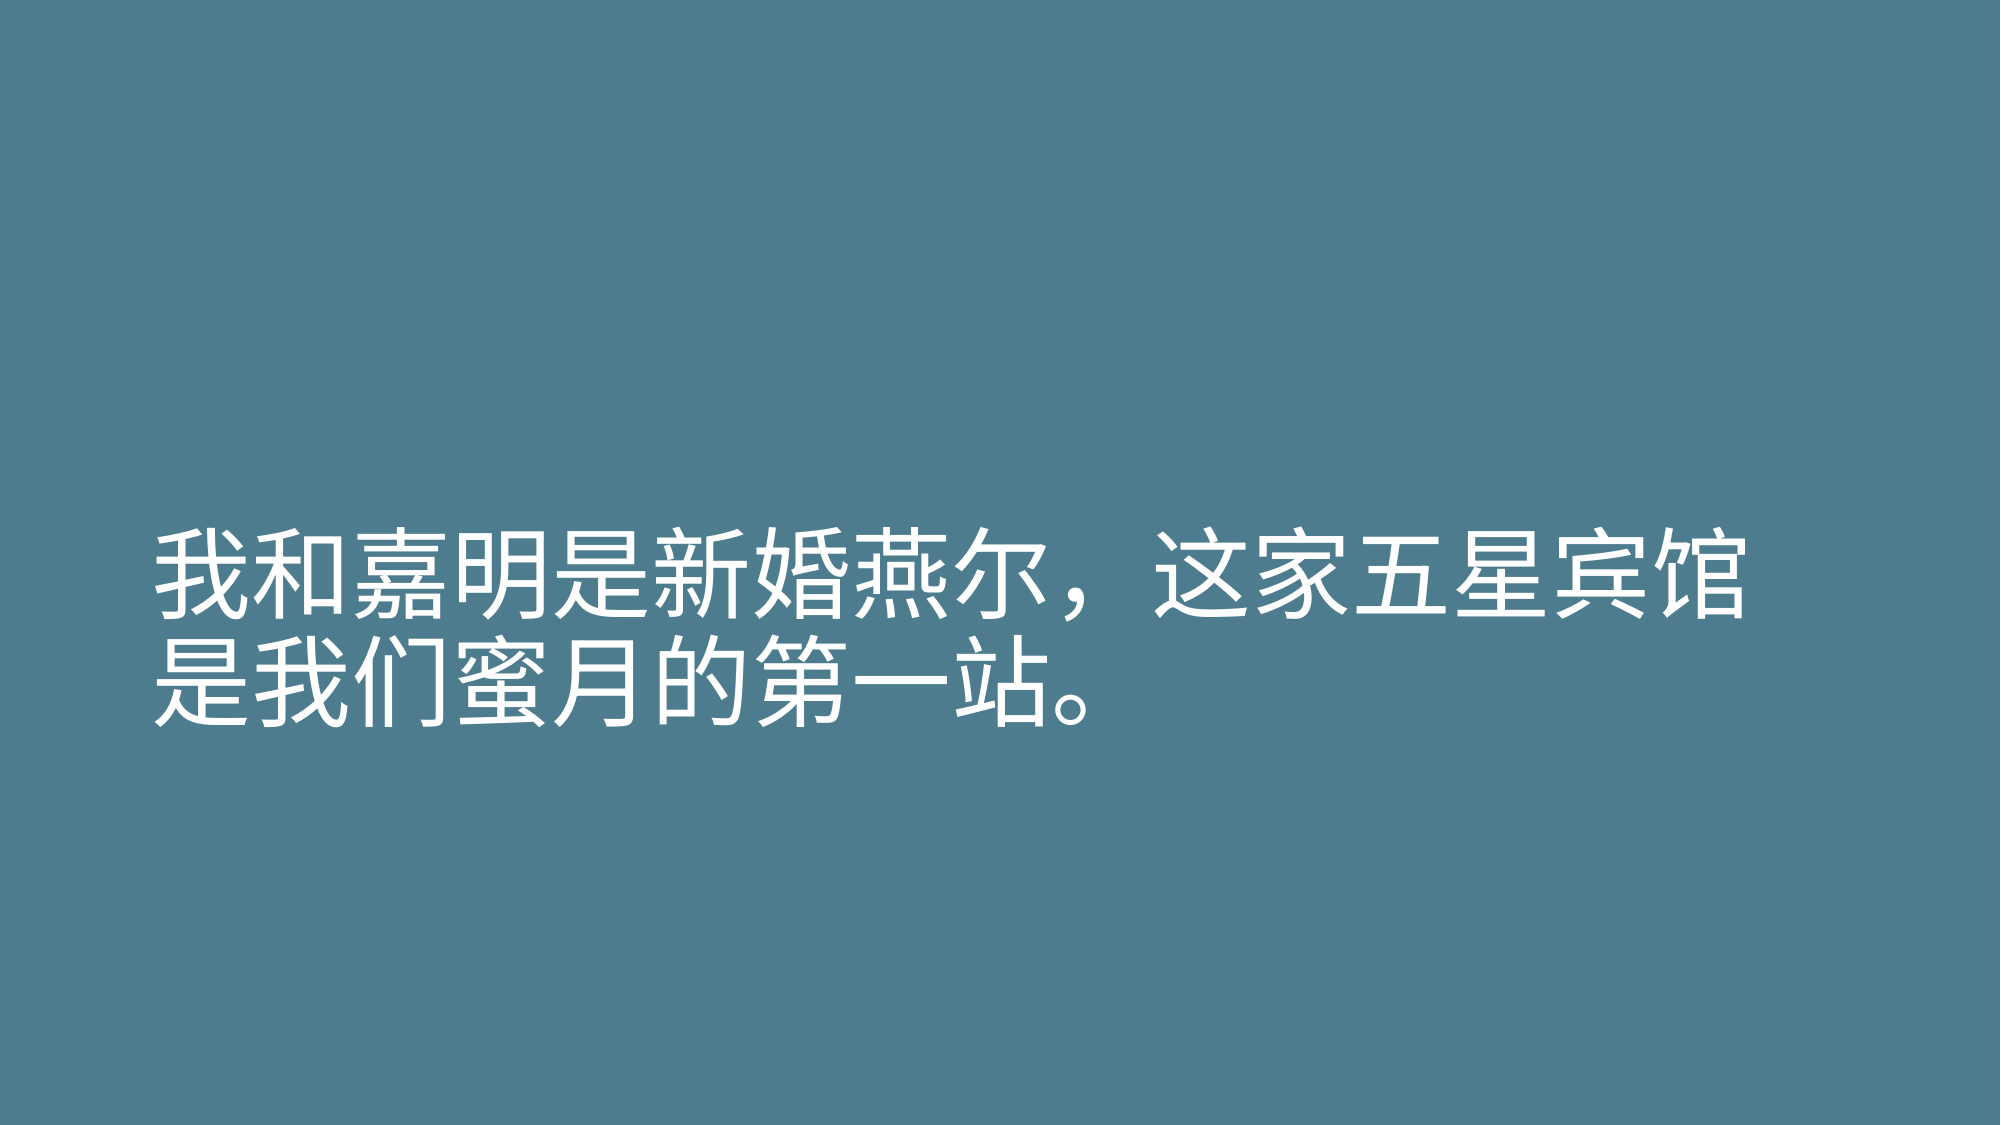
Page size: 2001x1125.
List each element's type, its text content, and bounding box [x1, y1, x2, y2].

title 我和嘉明是新婚燕尔，这家五星宾馆是我们蜜月的第一站。 [136, 280, 1862, 749]
